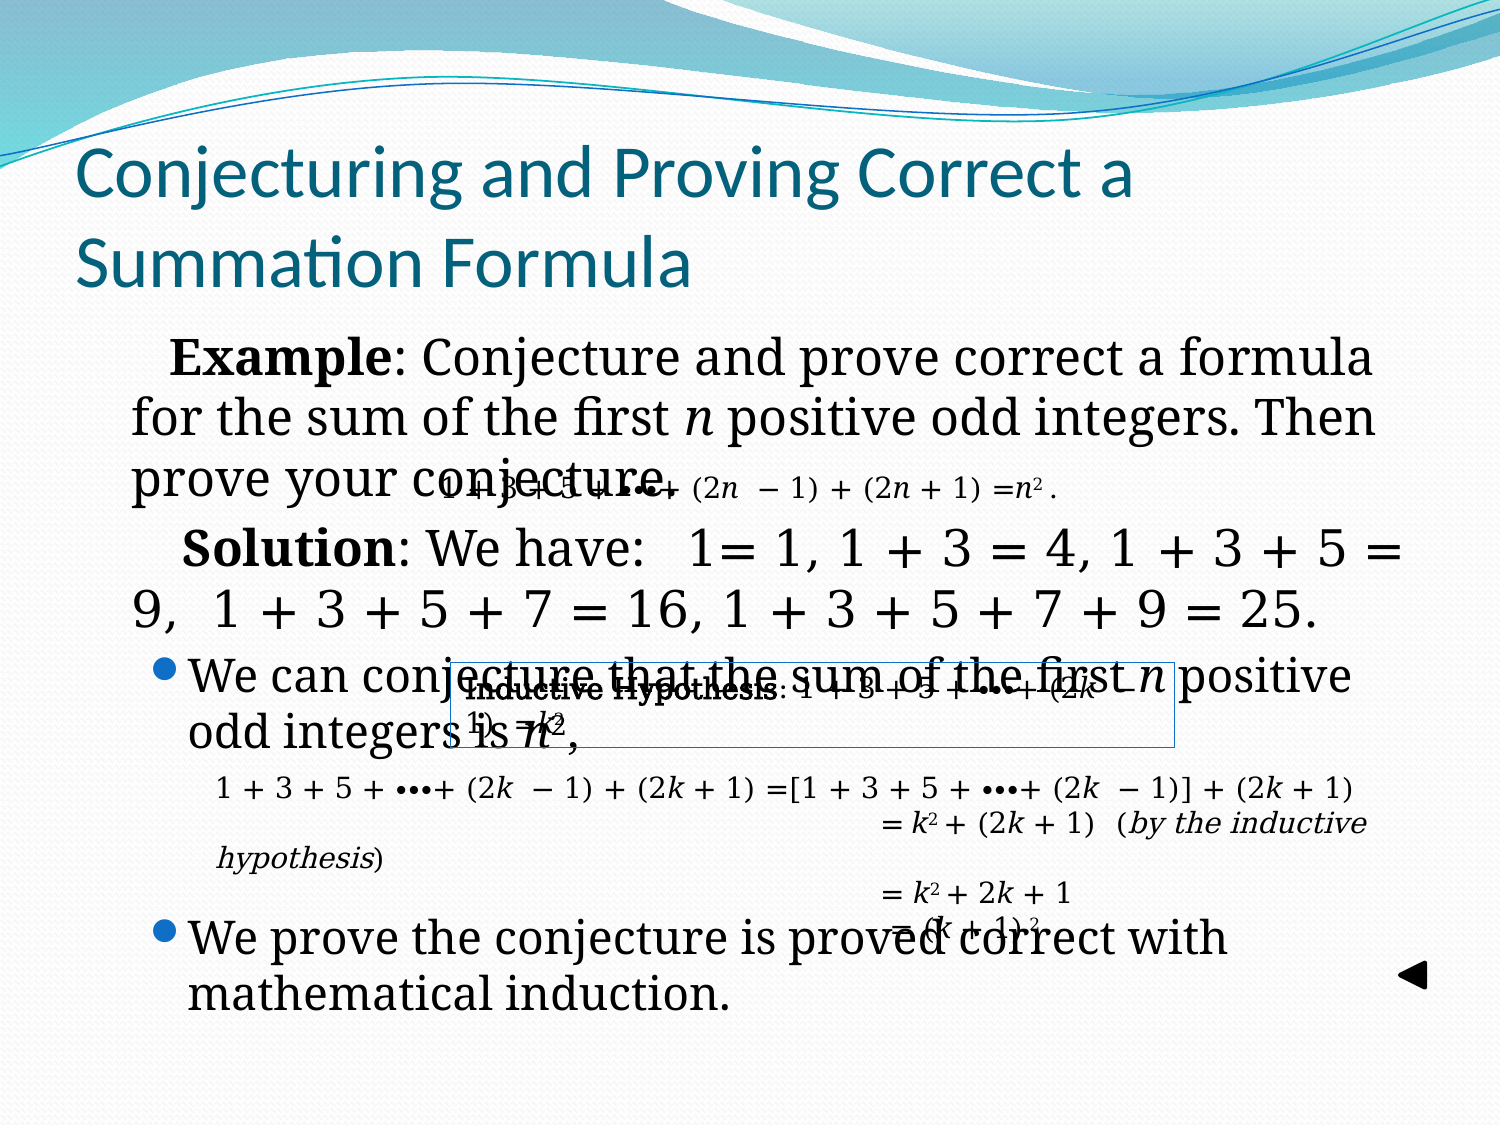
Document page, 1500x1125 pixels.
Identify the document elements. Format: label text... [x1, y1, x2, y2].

title Conjecturing and Proving Correct a Summation Formula [75, 115, 1425, 303]
text_box 1 + 3 + 5 + ∙∙∙+ (2n − 1) + (2n + 1) =n2 . [425, 462, 1150, 513]
text_box 1 + 3 + 5 + ∙∙∙+ (2k − 1) + (2k + 1) =[1 + 3 + 5 + ∙∙∙+ (2k − 1)] + (2k + 1) = k2 + (2k + 1) (by the inductive hypothesis) = k2 + 2k + 1 = (k + 1) 2 [199, 762, 1463, 952]
list Example: Conjecture and prove correct a formula for the sum of the first n positive odd integers. Then prove your conjecture. Solution: We have: 1= 1, 1 + 3 = 4, 1 + 3 + 5 = 9, 1 + 3 + 5 + 7 = 16, 1 + 3 + 5 + 7 + 9 = 25. We can conjecture that the sum of the first n positive odd integers is n2, We prove the conjecture is proved correct with mathematical induction. [75, 317, 1425, 1038]
text_box [1397, 960, 1428, 990]
text_box Inductive Hypothesis: 1 + 3 + 5 + ∙∙∙+ (2k − 1) =k2 [450, 662, 1175, 748]
